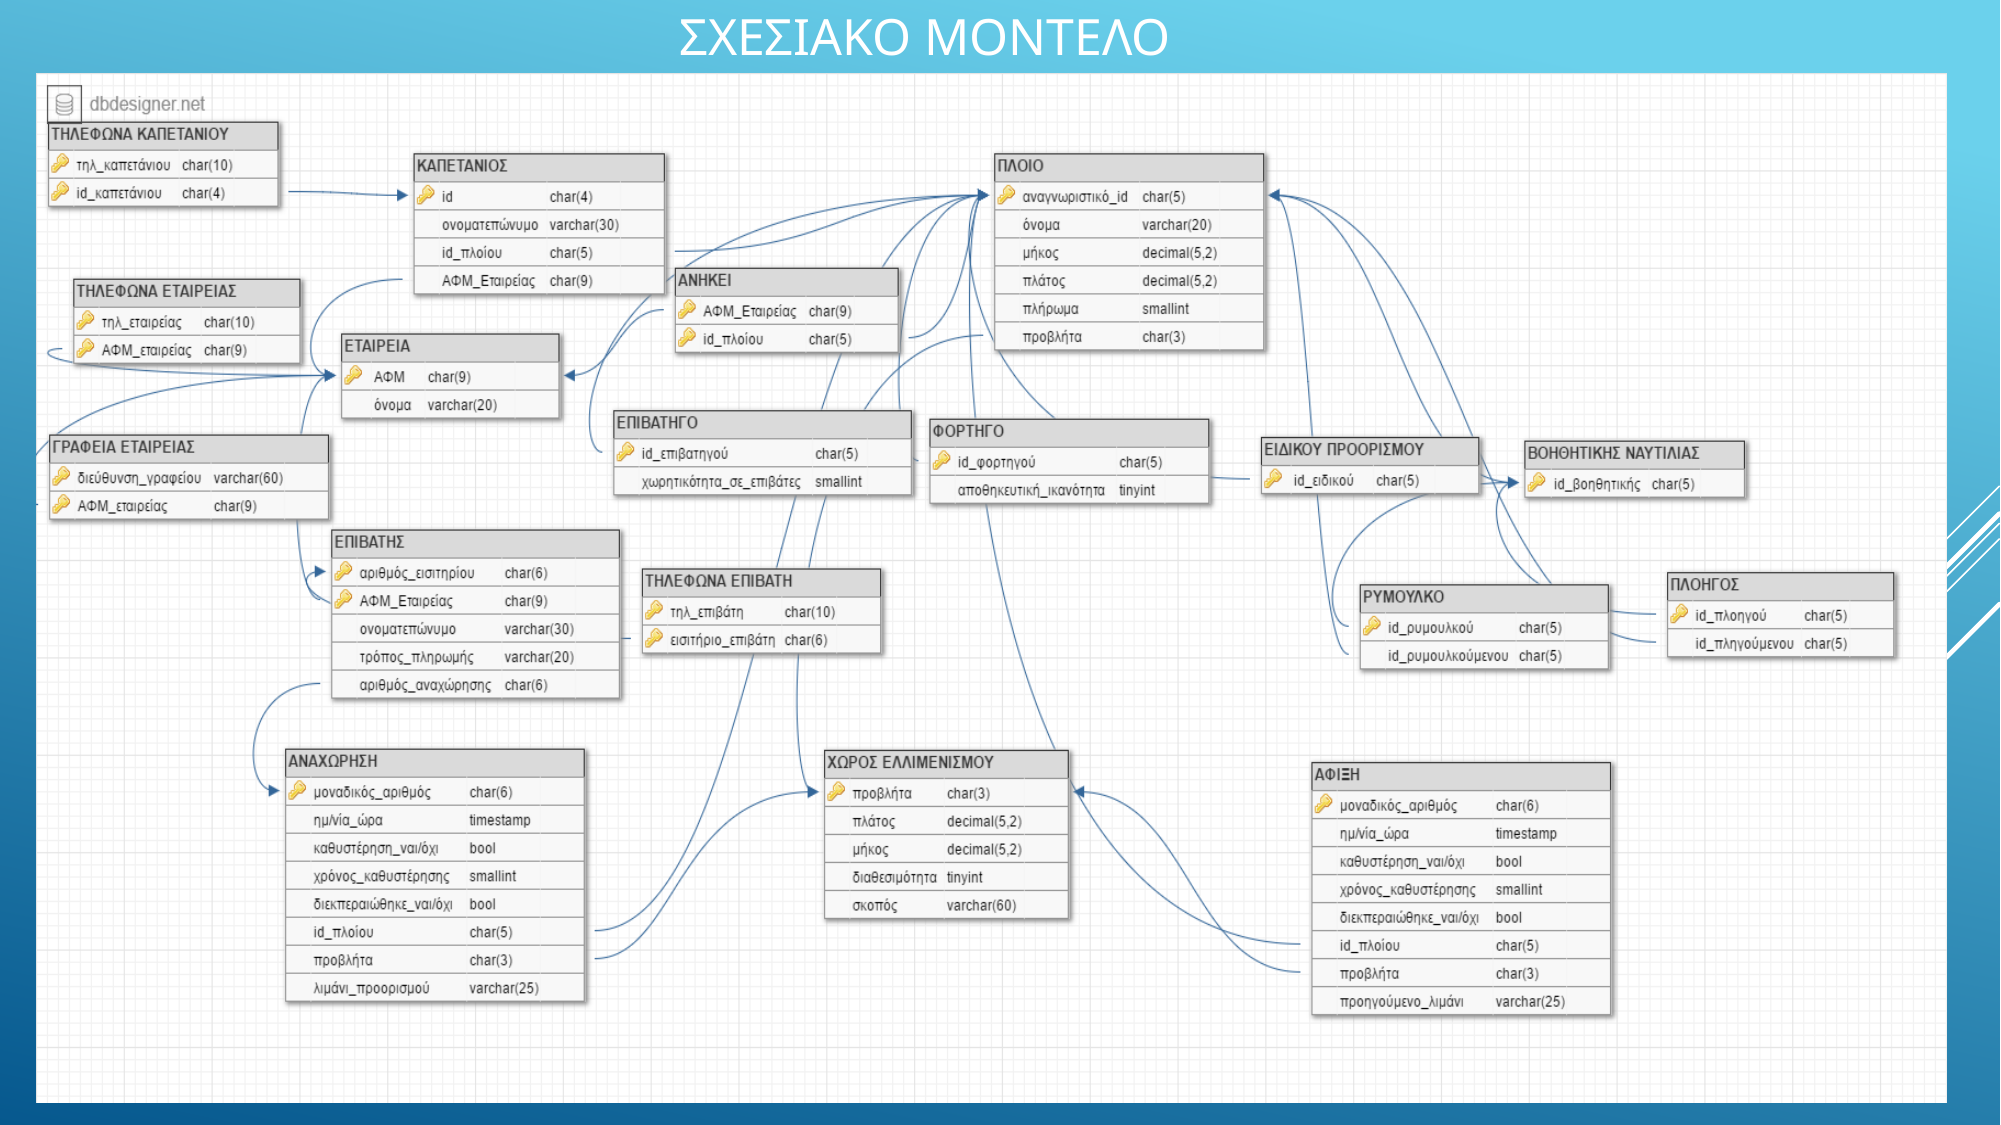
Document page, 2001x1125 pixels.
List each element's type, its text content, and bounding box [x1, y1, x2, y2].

picture [36, 73, 1948, 1104]
title ΣΧΕΣΙΑΚΟ ΜΟΝΤΕΛΟ [664, 0, 1214, 73]
